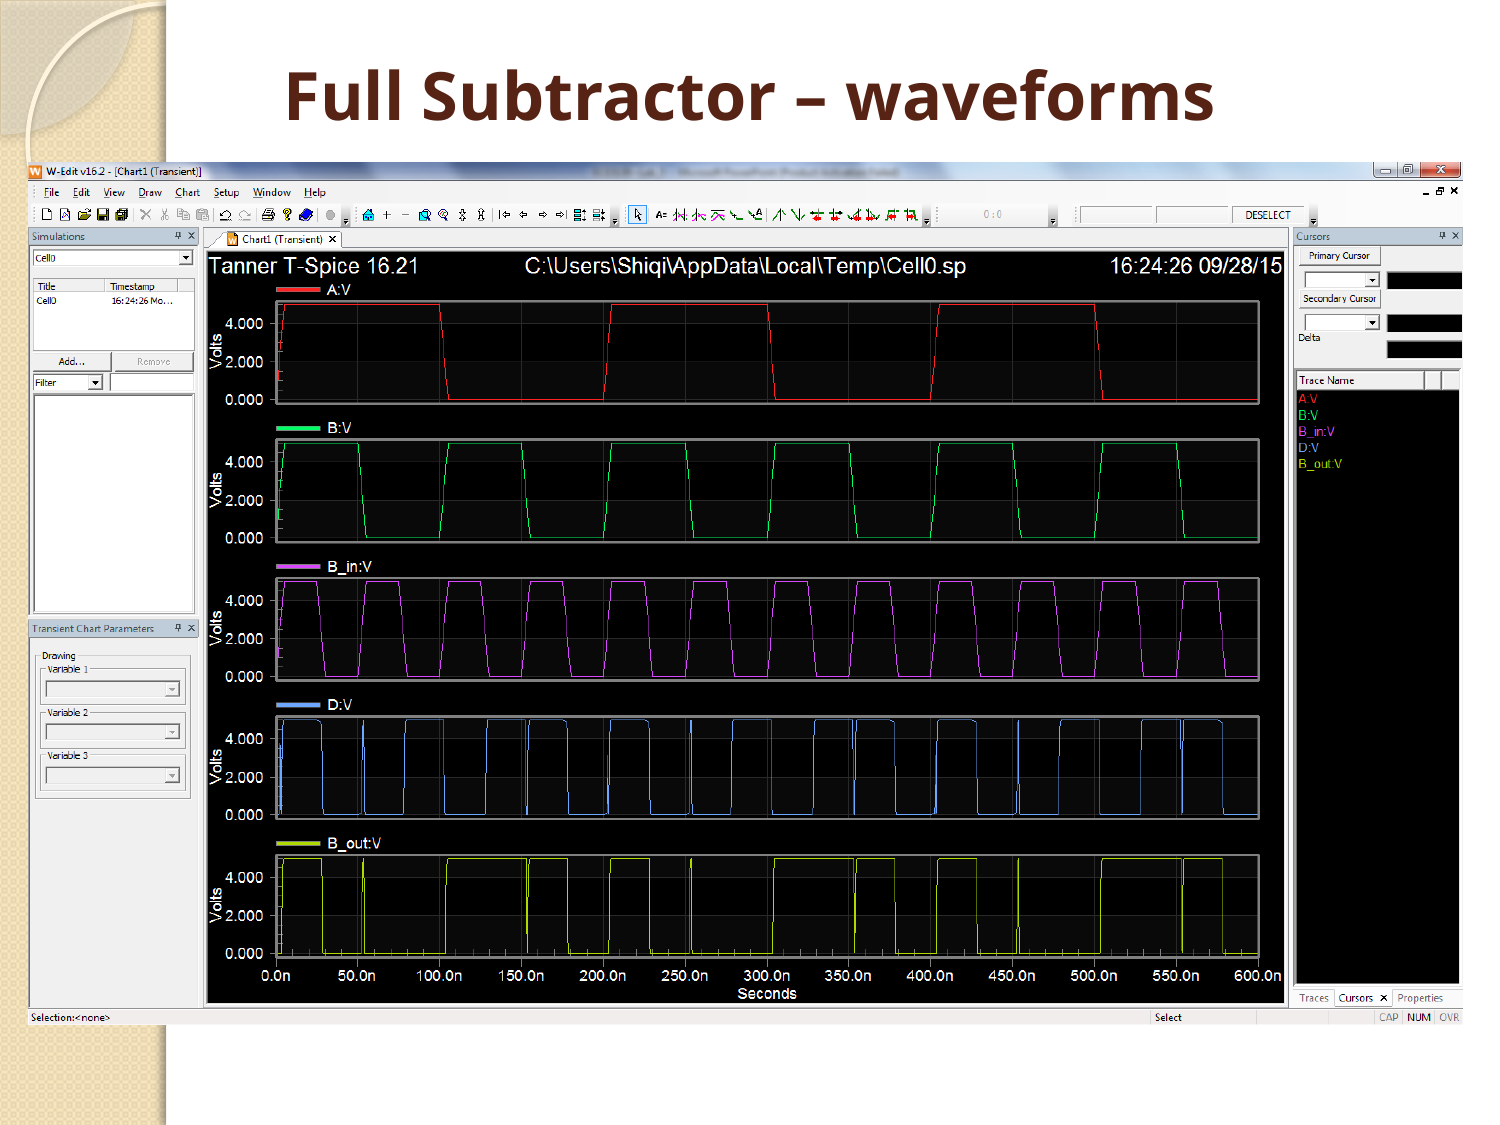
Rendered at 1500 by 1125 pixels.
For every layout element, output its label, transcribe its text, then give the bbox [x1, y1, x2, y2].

picture [27, 162, 1463, 1026]
title Full Subtractor – waveforms [75, 0, 1425, 158]
